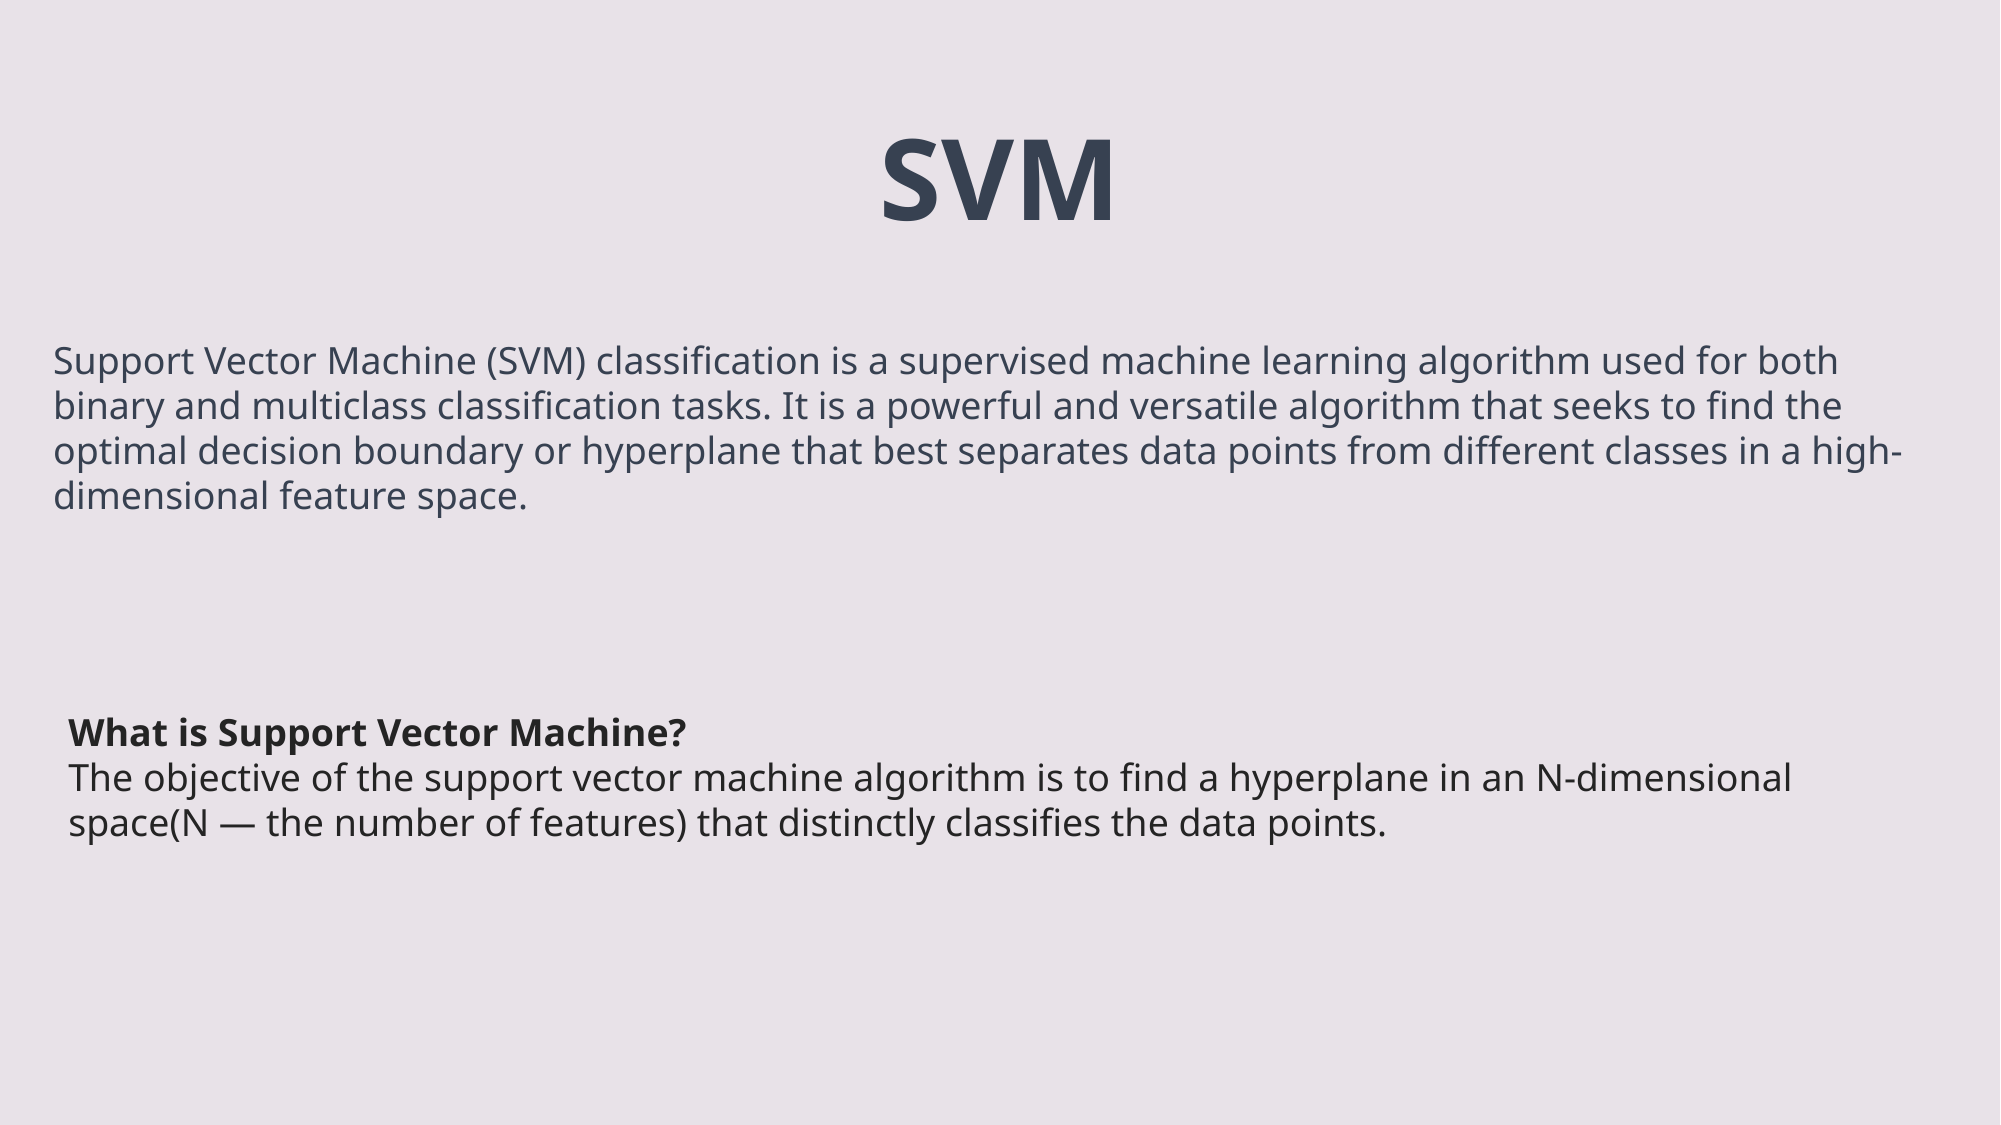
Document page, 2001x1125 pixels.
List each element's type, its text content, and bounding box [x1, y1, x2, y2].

text_box SVM [500, 100, 1500, 251]
text_box What is Support Vector Machine? The objective of the support vector machine algorithm is to find a hyperplane in an N-dimensional space(N — the number of features) that distinctly classifies the data points. [53, 701, 1947, 852]
text_box Support Vector Machine (SVM) classification is a supervised machine learning algorithm used for both binary and multiclass classification tasks. It is a powerful and versatile algorithm that seeks to find the optimal decision boundary or hyperplane that best separates data points from different classes in a high-dimensional feature space. [38, 302, 1962, 525]
